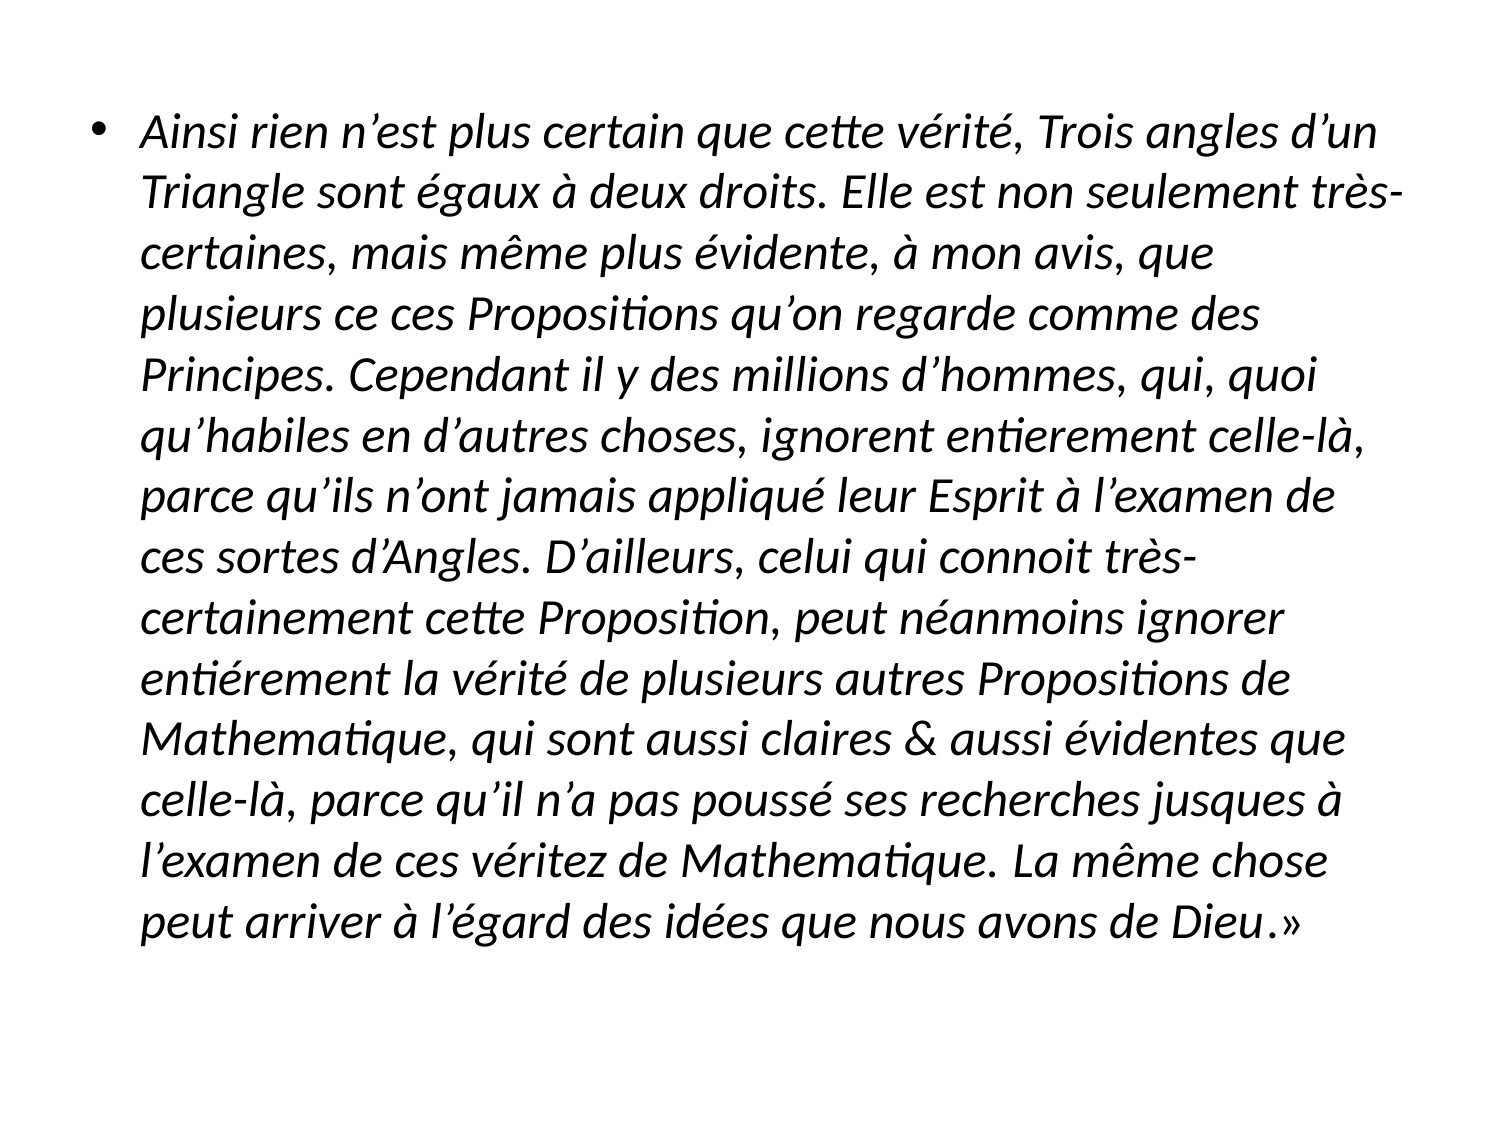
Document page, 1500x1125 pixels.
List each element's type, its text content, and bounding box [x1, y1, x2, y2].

list Ainsi rien n’est plus certain que cette vérité, Trois angles d’un Triangle sont égaux à deux droits. Elle est non seulement très-certaines, mais même plus évidente, à mon avis, que plusieurs ce ces Propositions qu’on regarde comme des Principes. Cependant il y des millions d’hommes, qui, quoi qu’habiles en d’autres choses, ignorent entierement celle-là, parce qu’ils n’ont jamais appliqué leur Esprit à l’examen de ces sortes d’Angles. D’ailleurs, celui qui connoit très-certainement cette Proposition, peut néanmoins ignorer entiérement la vérité de plusieurs autres Propositions de Mathematique, qui sont aussi claires & aussi évidentes que celle-là, parce qu’il n’a pas poussé ses recherches jusques à l’examen de ces véritez de Mathematique. La même chose peut arriver à l’égard des idées que nous avons de Dieu.» [75, 90, 1425, 1005]
